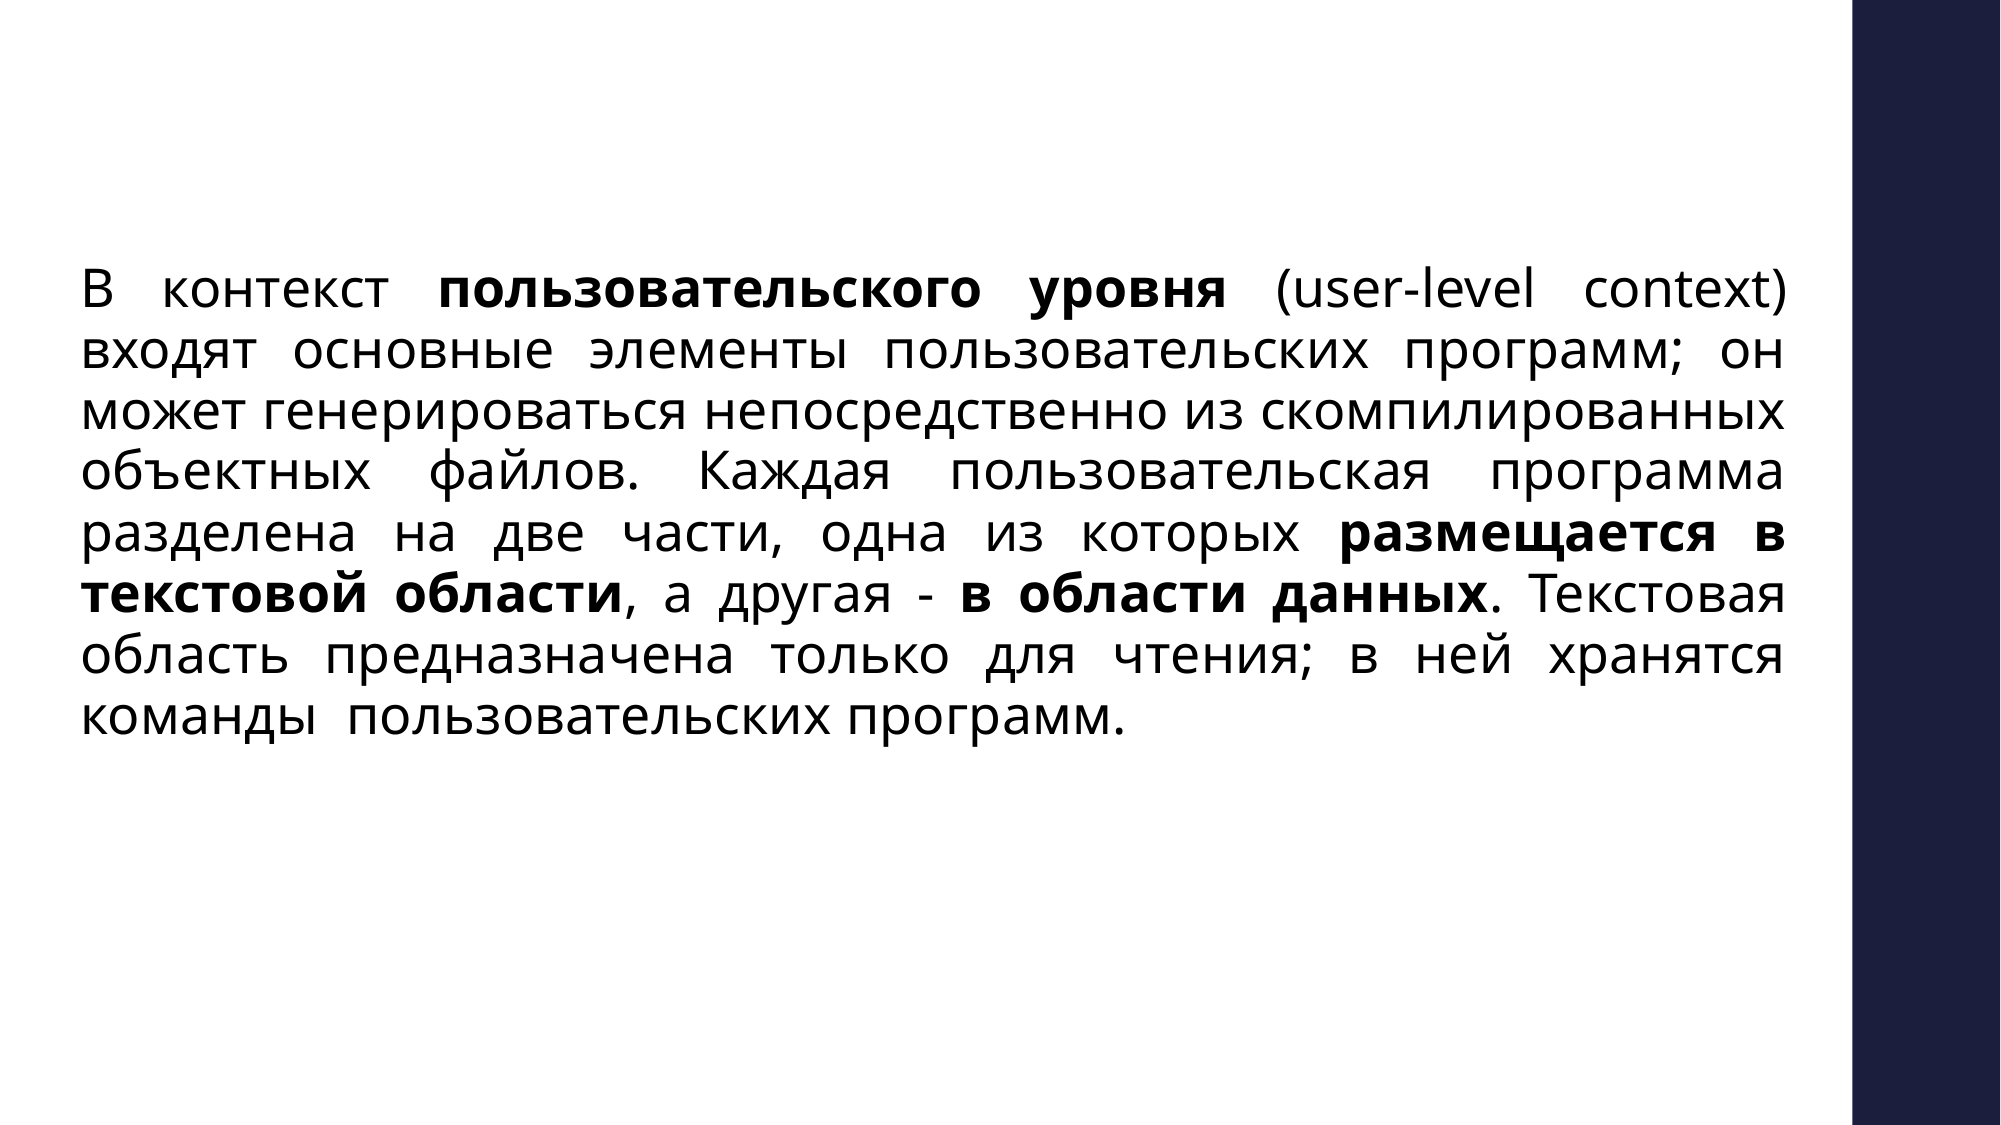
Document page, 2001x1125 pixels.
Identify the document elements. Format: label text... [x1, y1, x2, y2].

list В контекст пользовательского уровня (user-level context) входят основные элементы пользовательских программ; он может генерироваться непосредственно из скомпилированных объектных файлов. Каждая пользовательская программа разделена на две части, одна из которых размещается в текстовой области, а другая - в области данных. Текстовая область предназначена только для чтения; в ней хранятся команды пользовательских программ. [65, 250, 1803, 812]
